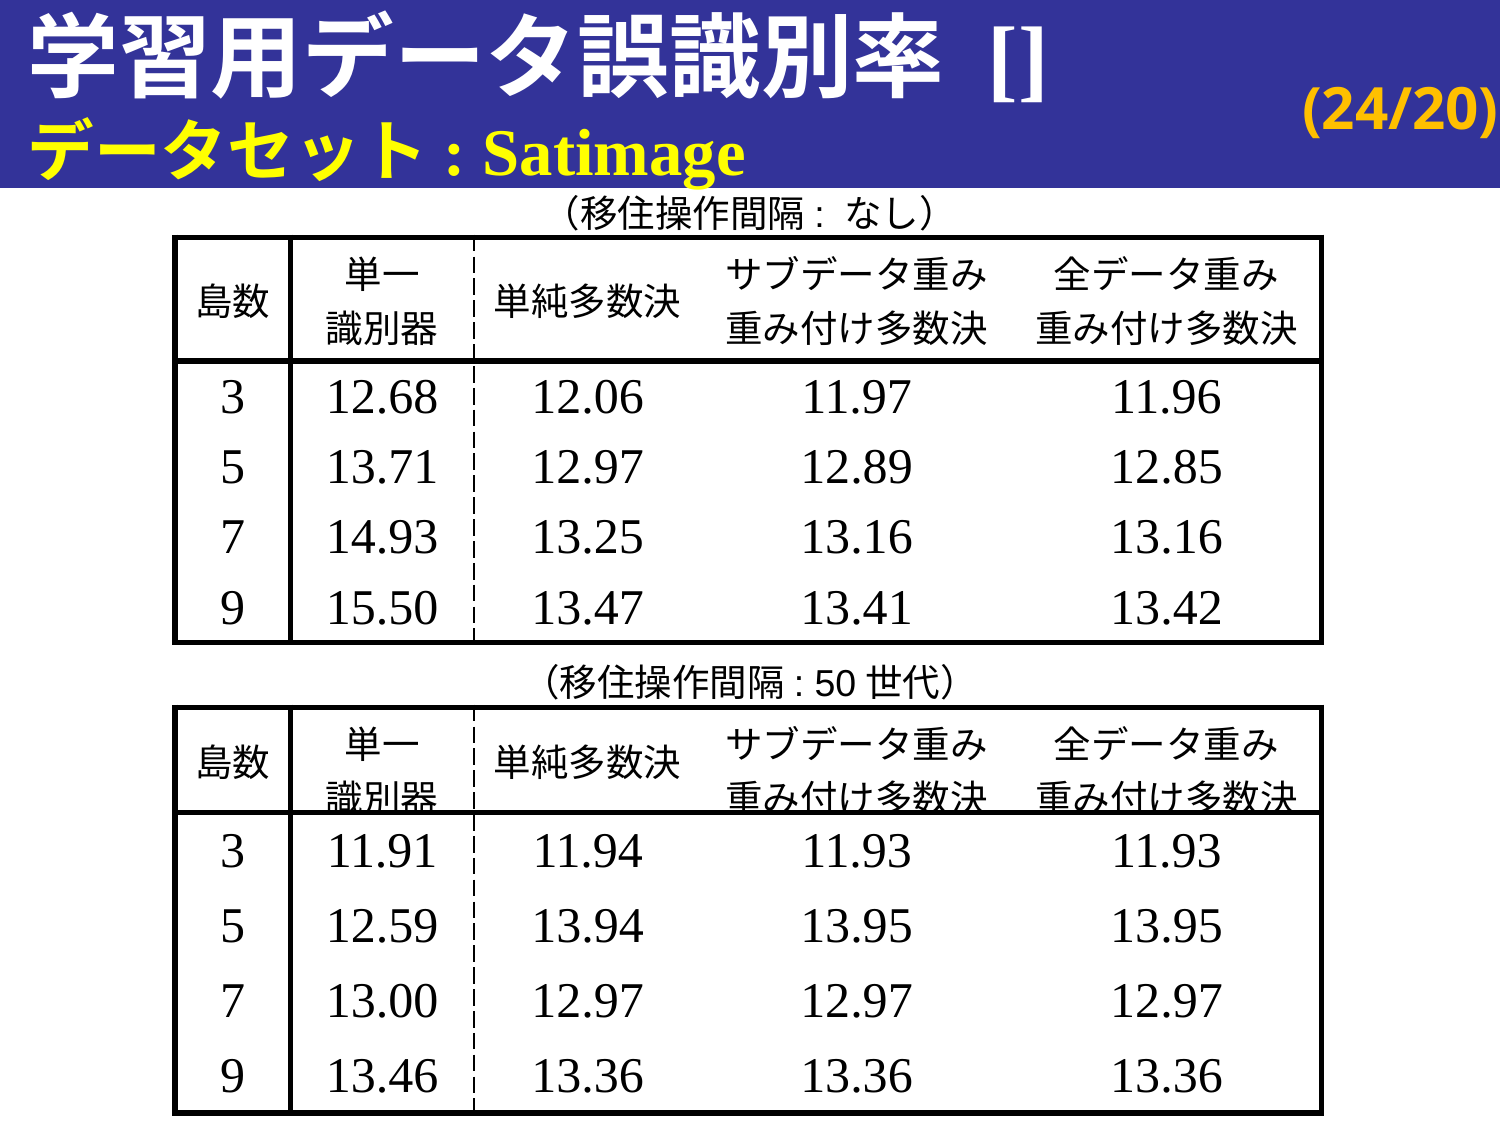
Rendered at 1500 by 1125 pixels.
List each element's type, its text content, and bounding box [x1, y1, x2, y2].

table_cell 13.46 [293, 1038, 474, 1110]
table_cell 13.00 [293, 963, 474, 1038]
table_cell 13.16 [702, 502, 1011, 572]
table_cell 12.97 [702, 963, 1011, 1038]
table_cell 9 [178, 1038, 288, 1110]
table_cell 5 [178, 888, 288, 963]
table_cell 11.93 [1011, 815, 1319, 888]
table_cell 11.93 [702, 815, 1011, 888]
table_cell 12.97 [1011, 963, 1319, 1038]
table_cell 5 [178, 431, 288, 502]
table_cell 7 [178, 502, 288, 572]
table_header 単純多数決 [474, 240, 702, 358]
table_cell 15.50 [293, 572, 474, 640]
table_header 島数 [178, 240, 288, 358]
table_cell 12.68 [293, 364, 474, 431]
table_cell 13.94 [474, 888, 702, 963]
table_header 全データ重み 重み付け多数決 [1011, 710, 1319, 810]
table_header 単一 識別器 [293, 240, 474, 358]
table_cell 12.85 [1011, 431, 1319, 502]
table_cell 12.97 [474, 431, 702, 502]
table_cell 13.71 [293, 431, 474, 502]
table_cell 13.47 [474, 572, 702, 640]
table_cell 12.06 [474, 364, 702, 431]
table_cell 7 [178, 963, 288, 1038]
table_cell 13.42 [1011, 572, 1319, 640]
table_cell 13.25 [474, 502, 702, 572]
table_cell 11.97 [702, 364, 1011, 431]
table_cell 12.59 [293, 888, 474, 963]
table_header サブデータ重み 重み付け多数決 [702, 240, 1011, 358]
table_cell 13.36 [702, 1038, 1011, 1110]
table_cell 3 [178, 364, 288, 431]
table_header 単一 識別器 [293, 710, 474, 810]
table_cell 13.16 [1011, 502, 1319, 572]
table_cell 11.96 [1011, 364, 1319, 431]
table_cell 9 [178, 572, 288, 640]
table_cell 14.93 [293, 502, 474, 572]
table_header 単純多数決 [474, 710, 702, 810]
table_cell 11.94 [474, 815, 702, 888]
table_cell 13.95 [1011, 888, 1319, 963]
table_cell 13.36 [1011, 1038, 1319, 1110]
table_cell 3 [178, 815, 288, 888]
table_cell 13.36 [474, 1038, 702, 1110]
text_box （移住操作間隔: 50世代） [507, 651, 993, 712]
table_header 島数 [178, 710, 288, 810]
table_cell 12.89 [702, 431, 1011, 502]
table_header サブデータ重み 重み付け多数決 [702, 710, 1011, 810]
table_cell 12.97 [474, 963, 702, 1038]
table_header 全データ重み 重み付け多数決 [1011, 240, 1319, 358]
table_cell 13.95 [702, 888, 1011, 963]
text_box （移住操作間隔: なし） [528, 182, 972, 243]
table_cell 11.91 [293, 815, 474, 888]
table_cell 13.41 [702, 572, 1011, 640]
